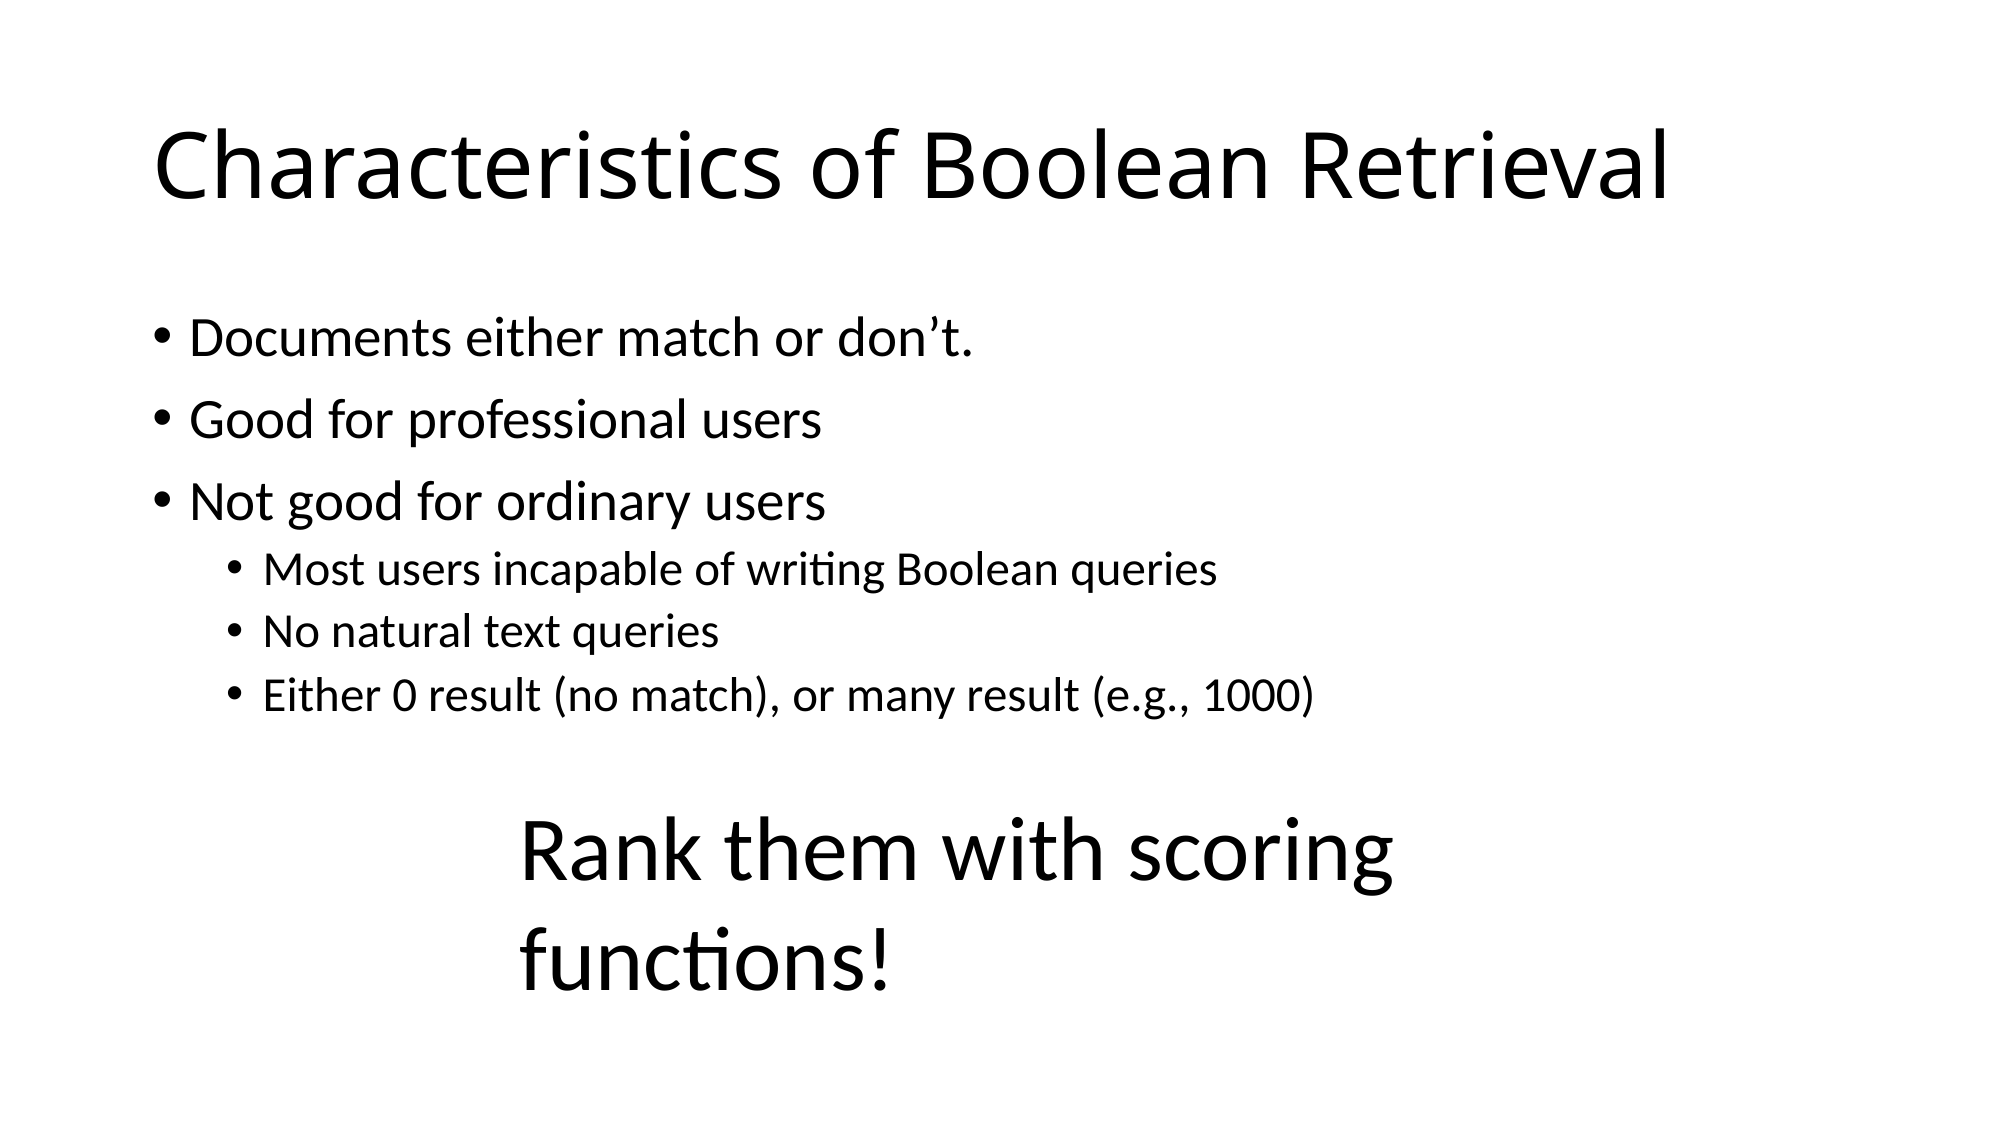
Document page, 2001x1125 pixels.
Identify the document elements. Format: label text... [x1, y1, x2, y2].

text_box Rank them with scoring functions! [504, 781, 1629, 1016]
list Documents either match or don’t. Good for professional users Not good for ordinary users Most users incapable of writing Boolean queries No natural text queries Either 0 result (no match), or many result (e.g., 1000) [137, 299, 1863, 732]
title Characteristics of Boolean Retrieval [137, 59, 1863, 278]
